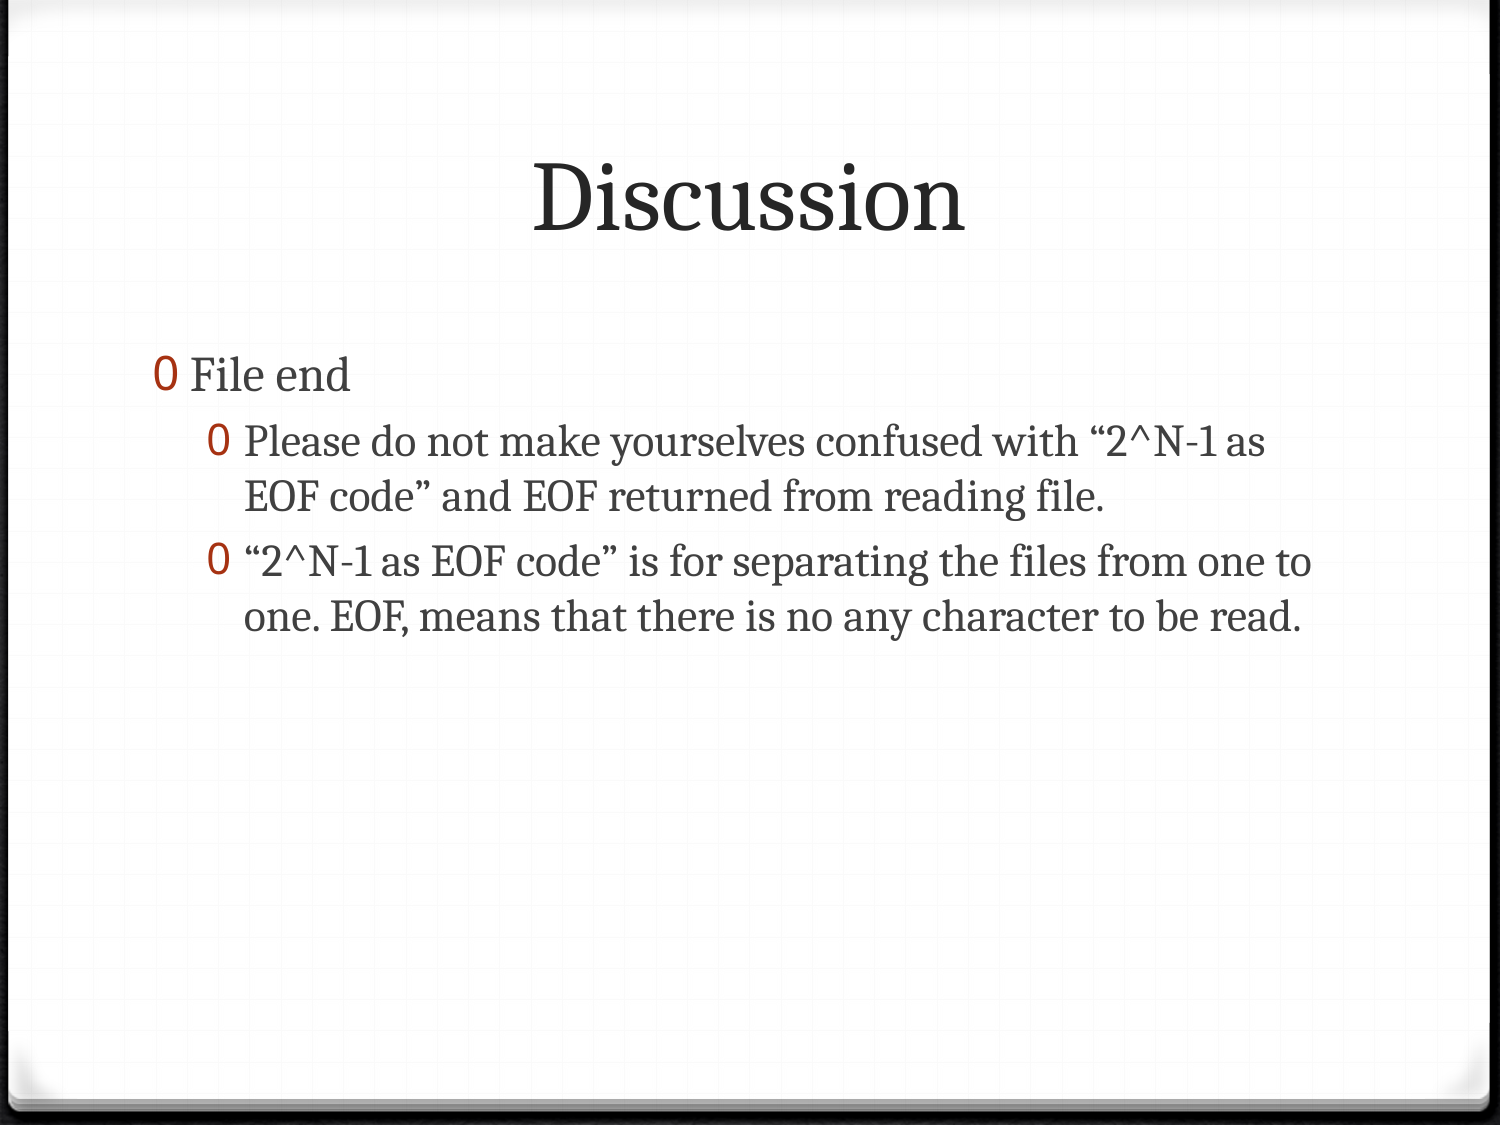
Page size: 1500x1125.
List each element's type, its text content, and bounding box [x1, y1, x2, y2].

list File end Please do not make yourselves confused with “2^N-1 as EOF code” and EOF returned from reading file. “2^N-1 as EOF code” is for separating the files from one to one. EOF, means that there is no any character to be read. [137, 334, 1363, 983]
picture [0, 0, 1500, 1125]
title Discussion [90, 71, 1410, 309]
